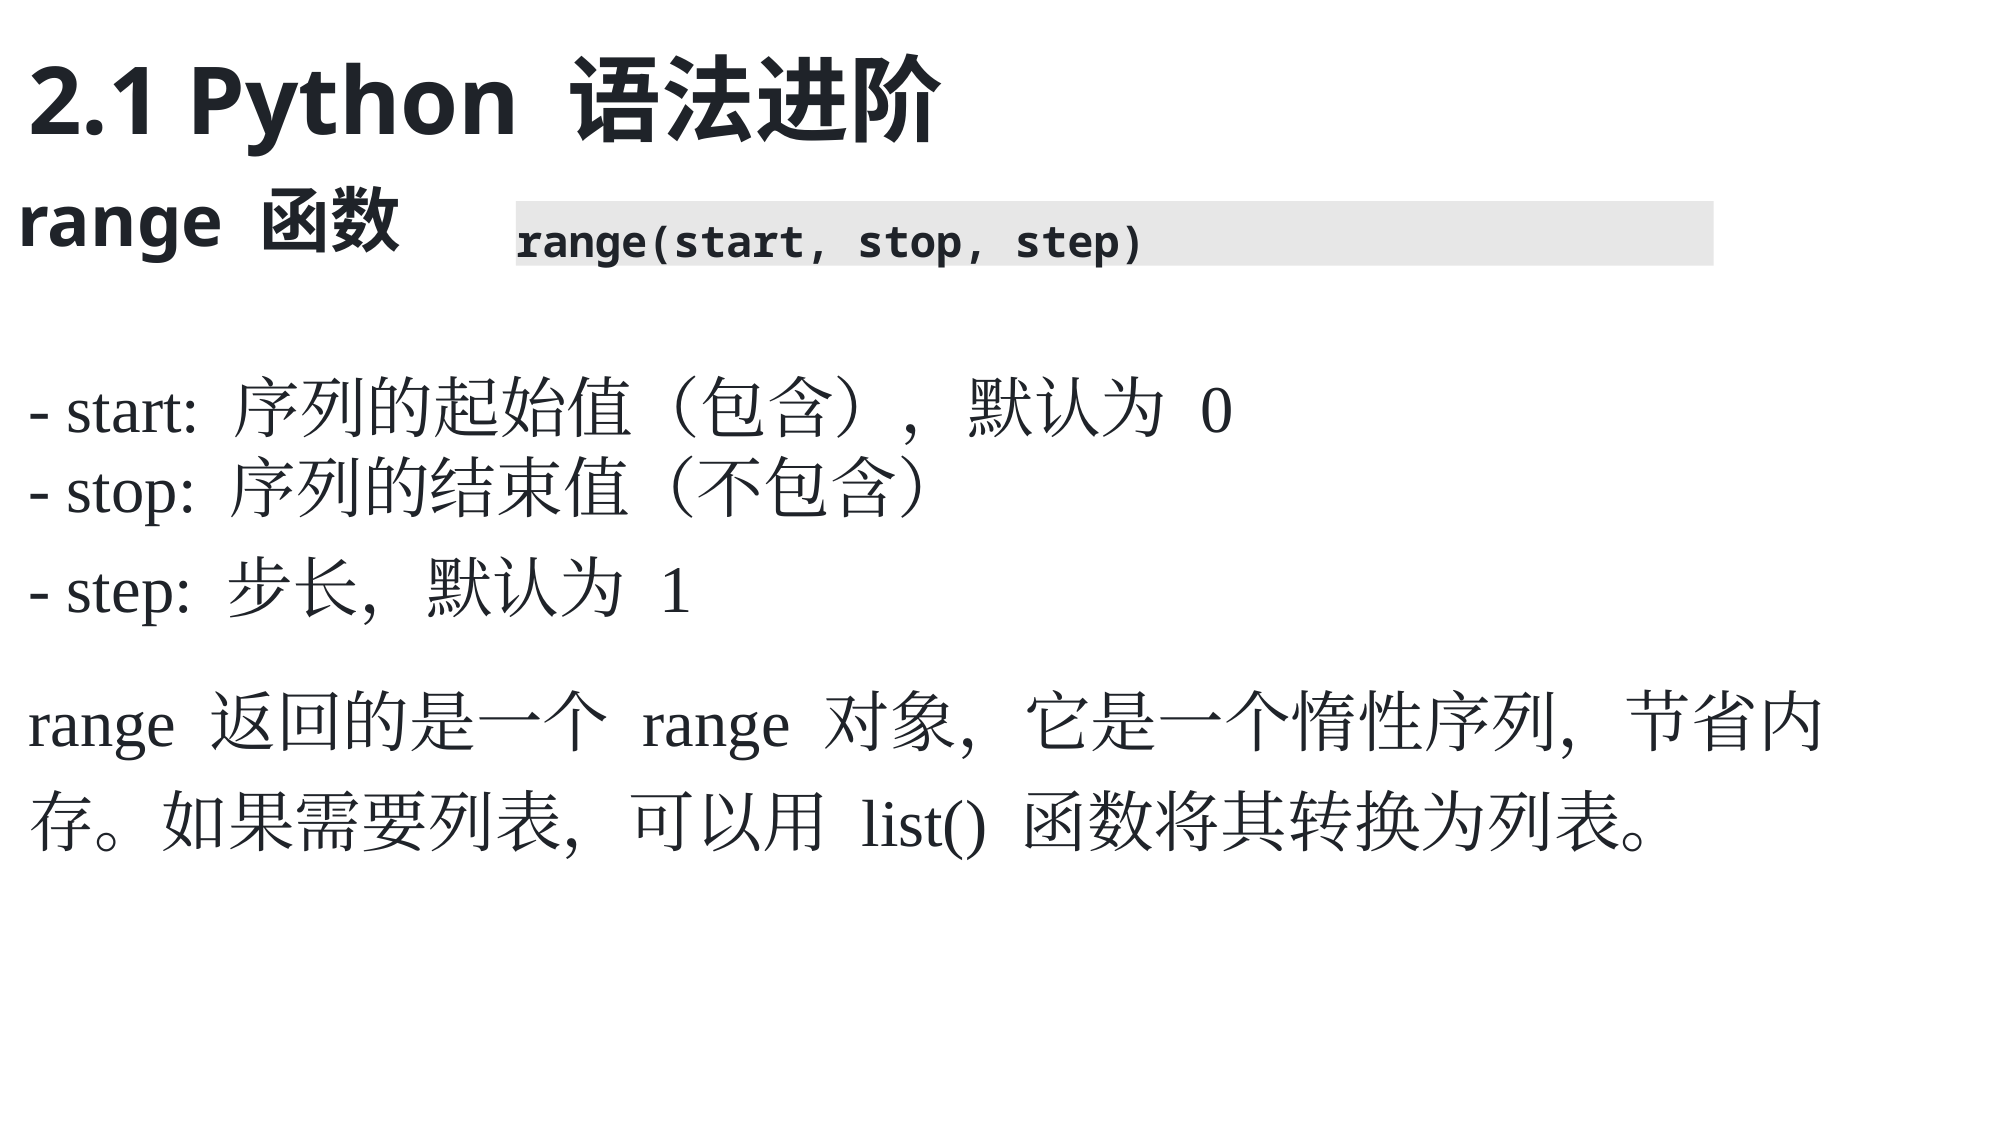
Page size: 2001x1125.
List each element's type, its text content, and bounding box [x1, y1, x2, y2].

list 2.1 Python 语法进阶 [26, 10, 1311, 156]
list range(start, stop, step) [515, 200, 1715, 267]
list range 函数 [15, 152, 655, 262]
text_box - start: 序列的起始值（包含），默认为 0 - stop: 序列的结束值（不包含） - step: 步长，默认为 1 range 返回的是一个 range 对象，它是一个惰性序列，节省内存。如果需要列表，可以用 list() 函数将其转换为列表。 [28, 312, 1891, 913]
